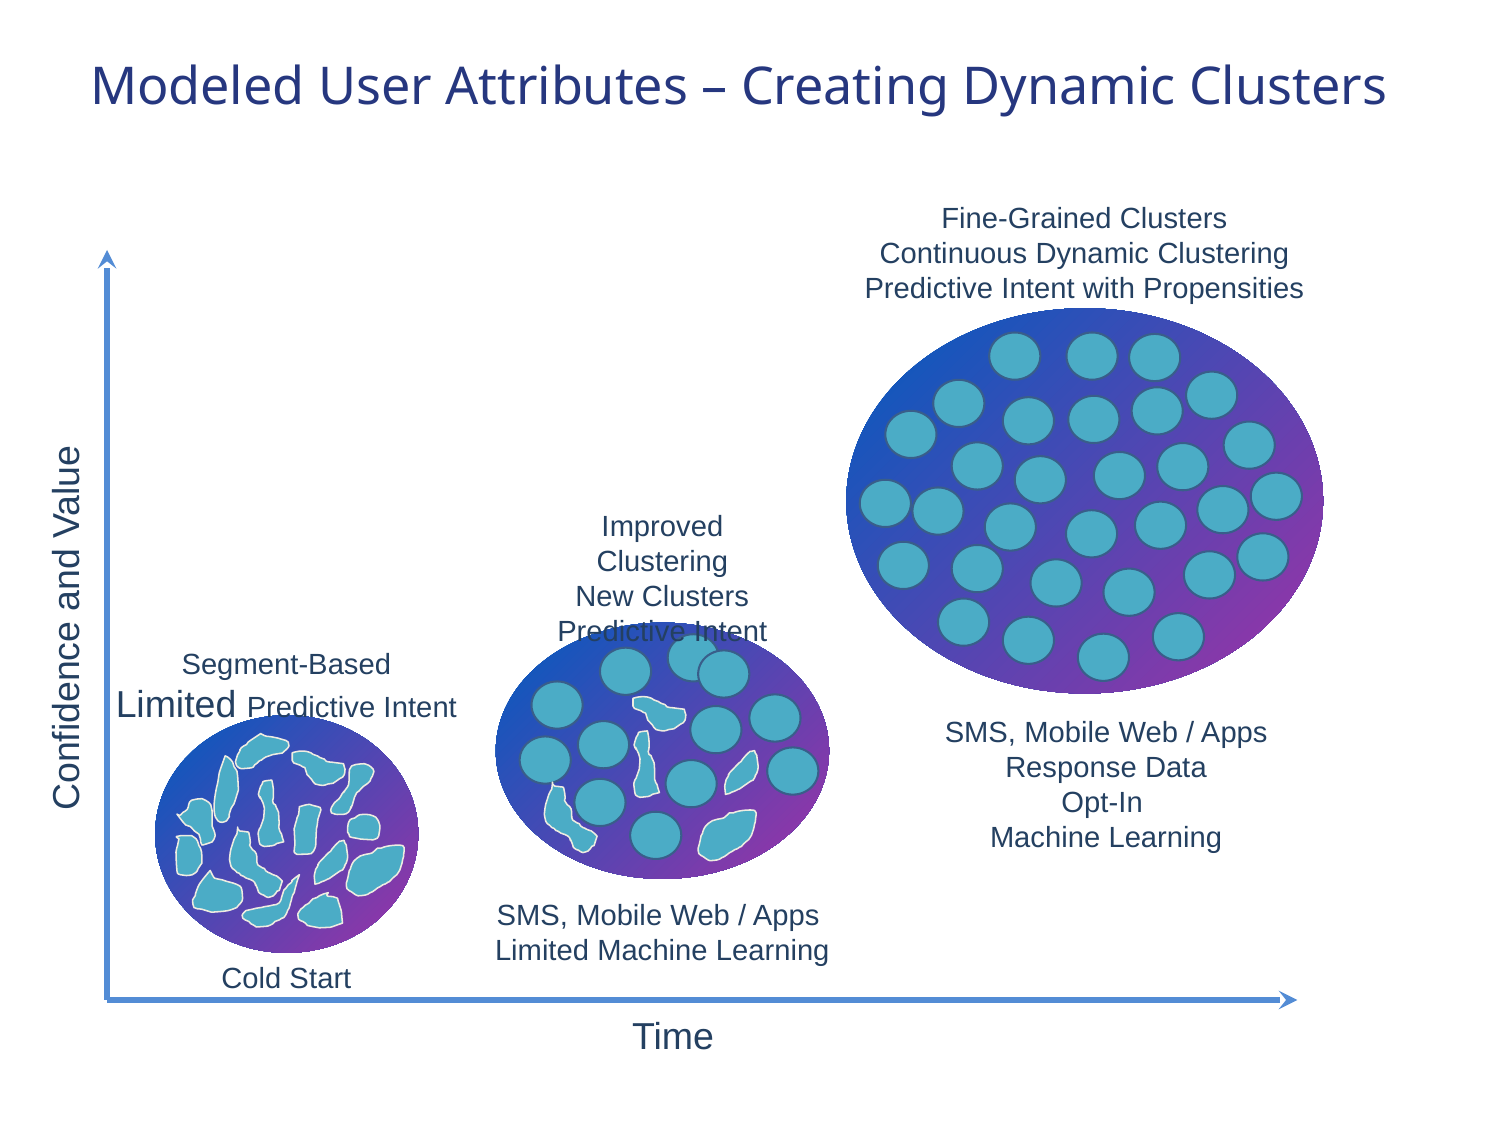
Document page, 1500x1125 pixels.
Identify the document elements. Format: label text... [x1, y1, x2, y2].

text_box SMS, Mobile Web / Apps Limited Machine Learning [479, 888, 846, 975]
text_box Cold Start [206, 961, 368, 999]
text_box Improved Clustering New Clusters Predictive Intent [517, 499, 808, 621]
text_box Segment-Based Limited Predictive Intent [112, 637, 474, 734]
text_box Time [617, 1009, 730, 1065]
title Modeled User Attributes – Creating Dynamic Clusters [75, 45, 1425, 233]
text_box SMS, Mobile Web / Apps Response Data Opt-In Machine Learning [928, 706, 1284, 863]
text_box Confidence and Value [34, 425, 95, 826]
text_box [846, 308, 1324, 694]
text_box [154, 715, 419, 954]
text_box Fine-Grained Clusters Continuous Dynamic Clustering Predictive Intent with Propensities [848, 191, 1321, 306]
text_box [495, 622, 830, 880]
